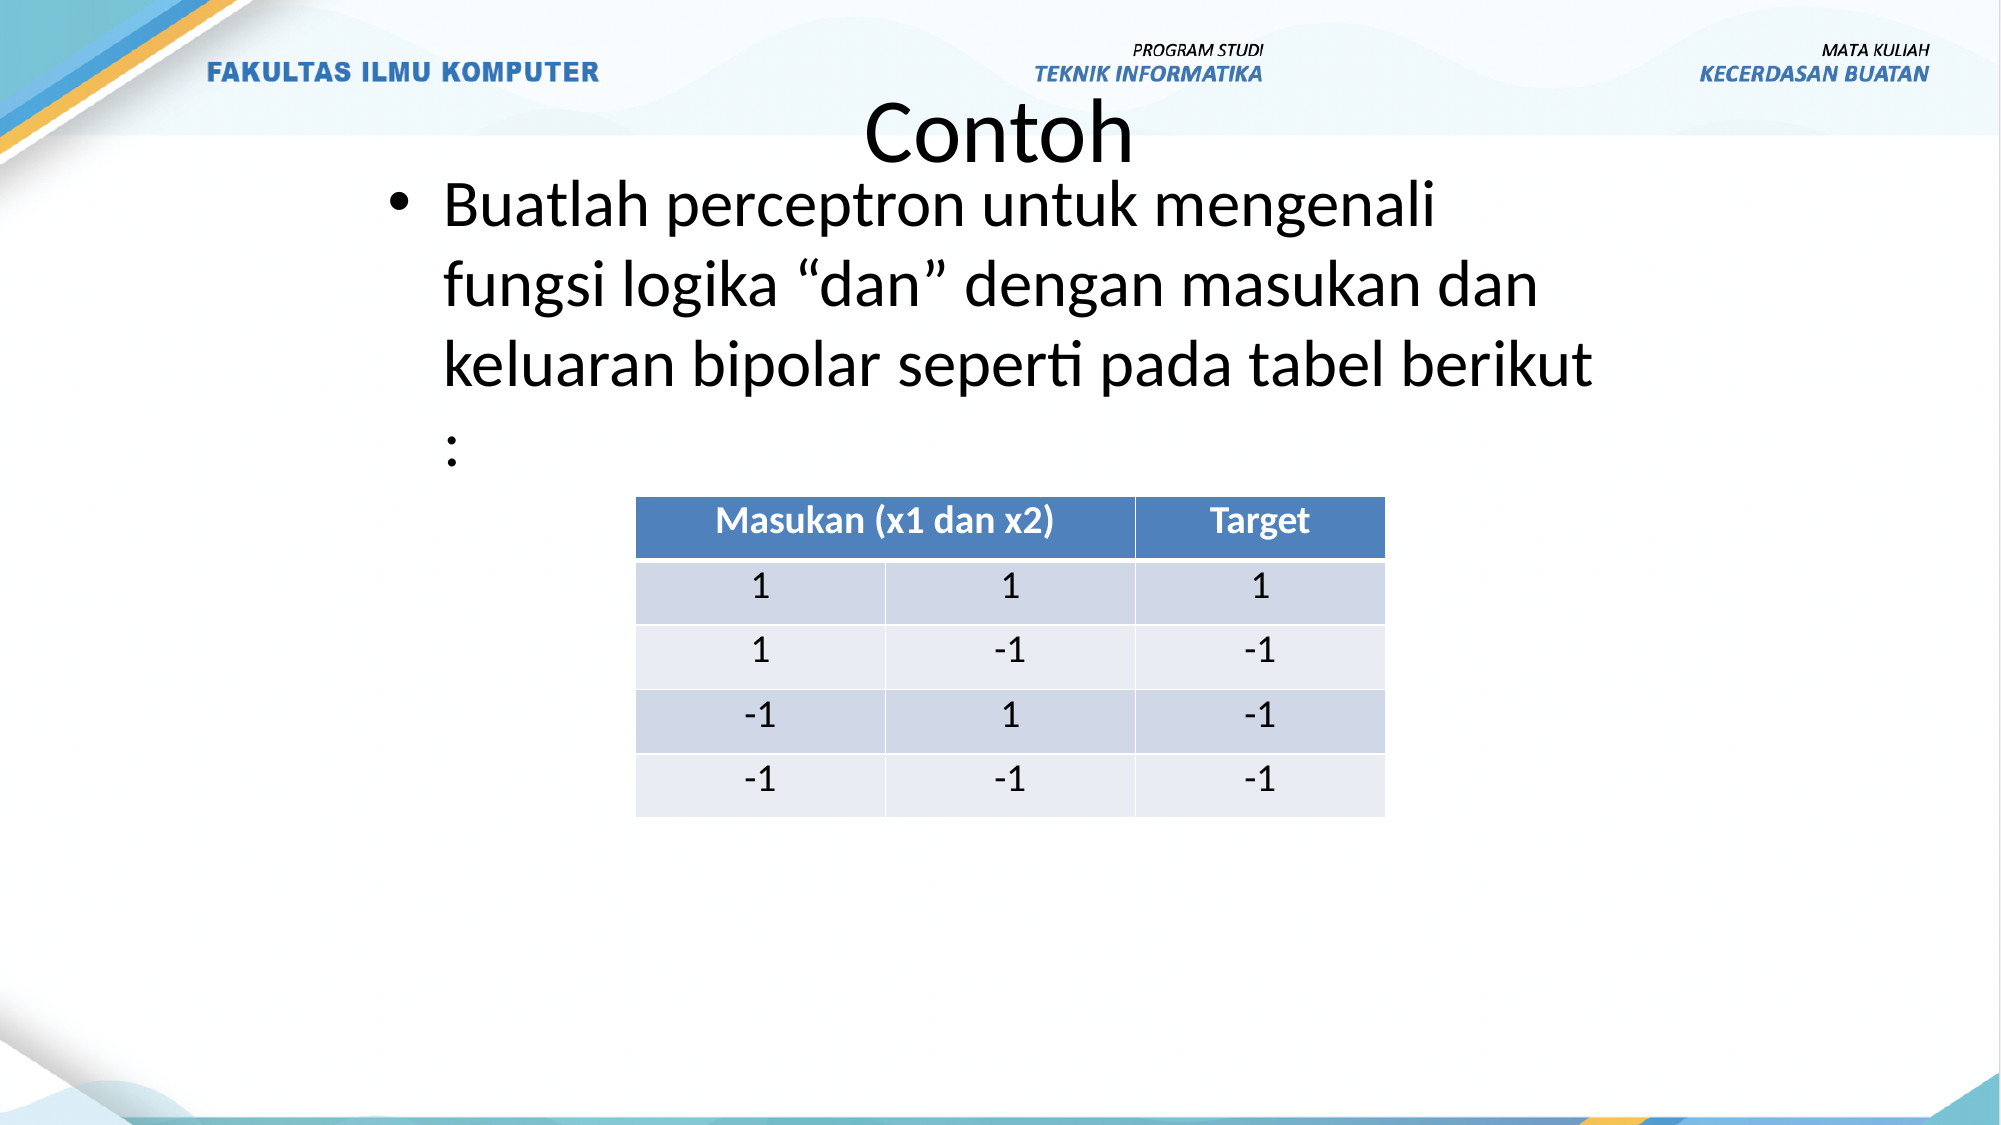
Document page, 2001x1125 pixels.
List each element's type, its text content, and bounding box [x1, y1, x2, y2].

table_header Masukan (x1 dan x2) [636, 497, 1135, 558]
table_cell 1 [636, 563, 885, 624]
table_cell -1 [1136, 626, 1385, 689]
table_cell -1 [636, 690, 885, 753]
table_header Target [1136, 497, 1385, 558]
table_cell 1 [886, 563, 1135, 624]
table_cell -1 [1136, 755, 1385, 817]
picture [0, 0, 2001, 1125]
table_cell 1 [636, 626, 885, 689]
table_cell 1 [886, 690, 1135, 753]
title Contoh [360, 32, 1640, 219]
table_cell 1 [1136, 563, 1385, 624]
list Buatlah perceptron untuk mengenali fungsi logika “dan” dengan masukan dan keluaran bipolar seperti pada tabel berikut : [372, 152, 1624, 860]
table_cell -1 [636, 755, 885, 817]
table_cell -1 [886, 755, 1135, 817]
table_cell -1 [1136, 690, 1385, 753]
table_cell -1 [886, 626, 1135, 689]
